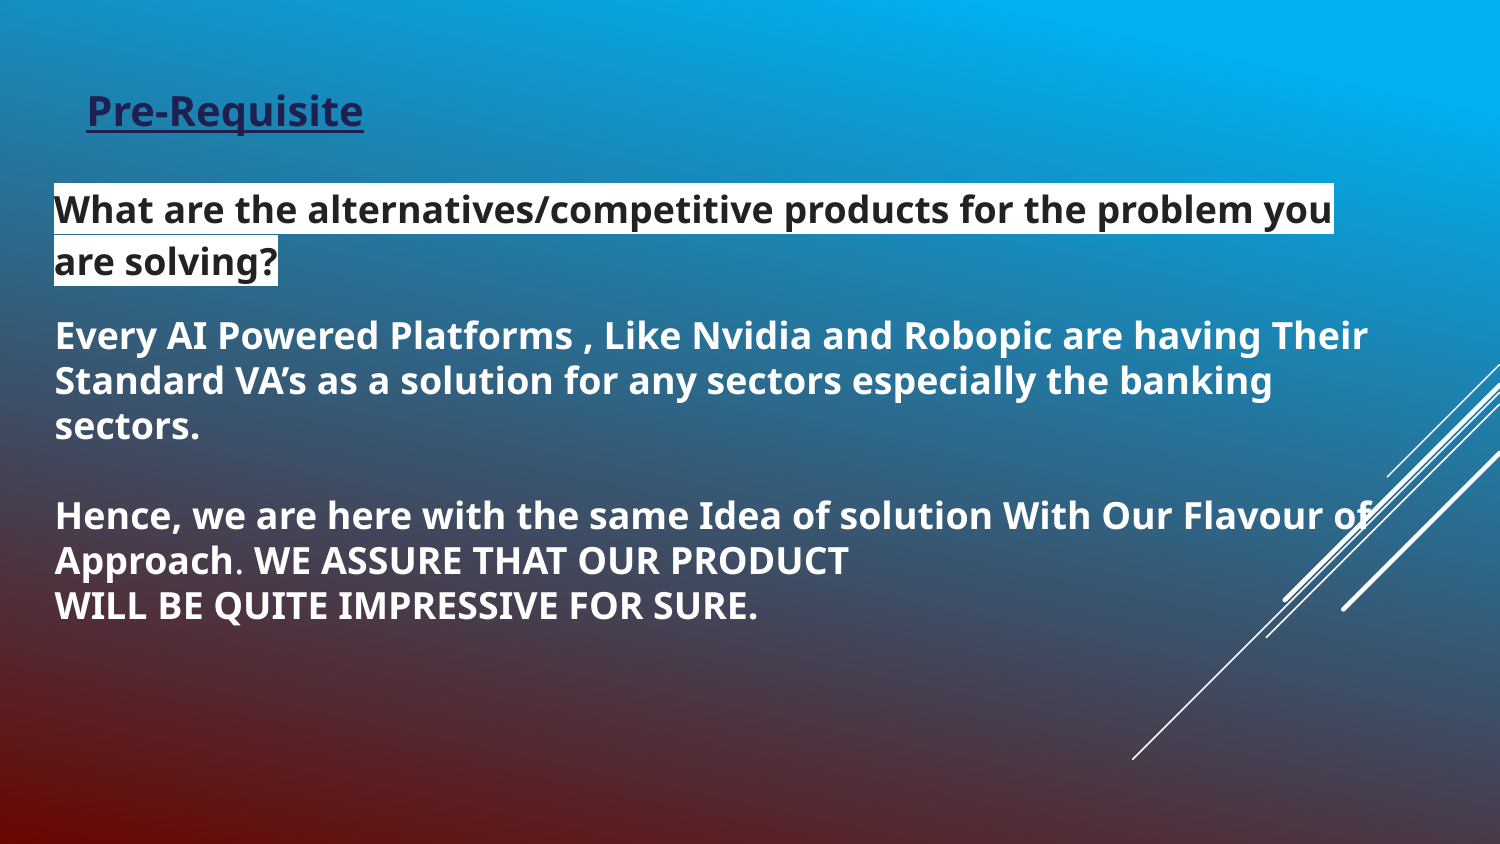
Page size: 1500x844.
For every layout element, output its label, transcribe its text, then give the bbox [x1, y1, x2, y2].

text_box Pre-Requisite [71, 69, 1430, 165]
text_box Every AI Powered Platforms , Like Nvidia and Robopic are having Their Standard VA’s as a solution for any sectors especially the banking sectors. Hence, we are here with the same Idea of solution With Our Flavour of Approach. WE ASSURE THAT OUR PRODUCT WILL BE QUITE IMPRESSIVE FOR SURE. [39, 304, 1423, 446]
text_box What are the alternatives/competitive products for the problem you are solving? [39, 164, 1391, 304]
text_box What are the alternatives/competitive products for the problem you are solving? [39, 446, 1391, 762]
